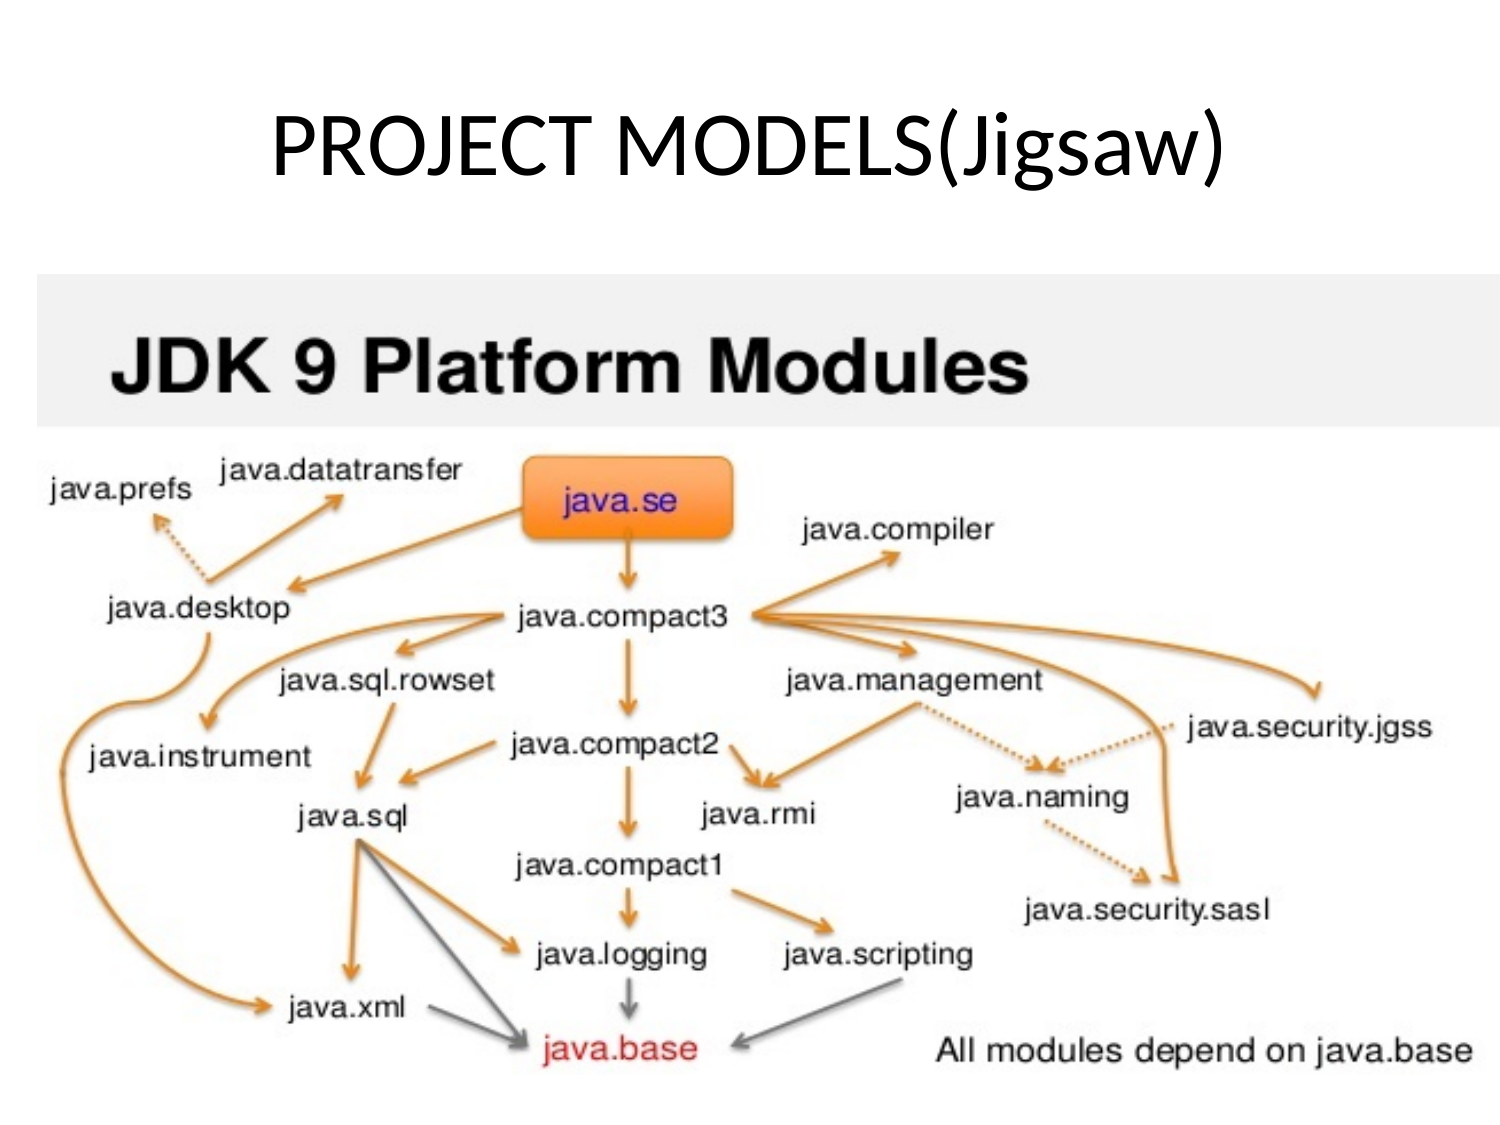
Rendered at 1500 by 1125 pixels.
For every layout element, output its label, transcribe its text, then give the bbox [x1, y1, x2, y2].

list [37, 274, 1500, 1076]
title PROJECT MODELS(Jigsaw) [75, 45, 1425, 233]
